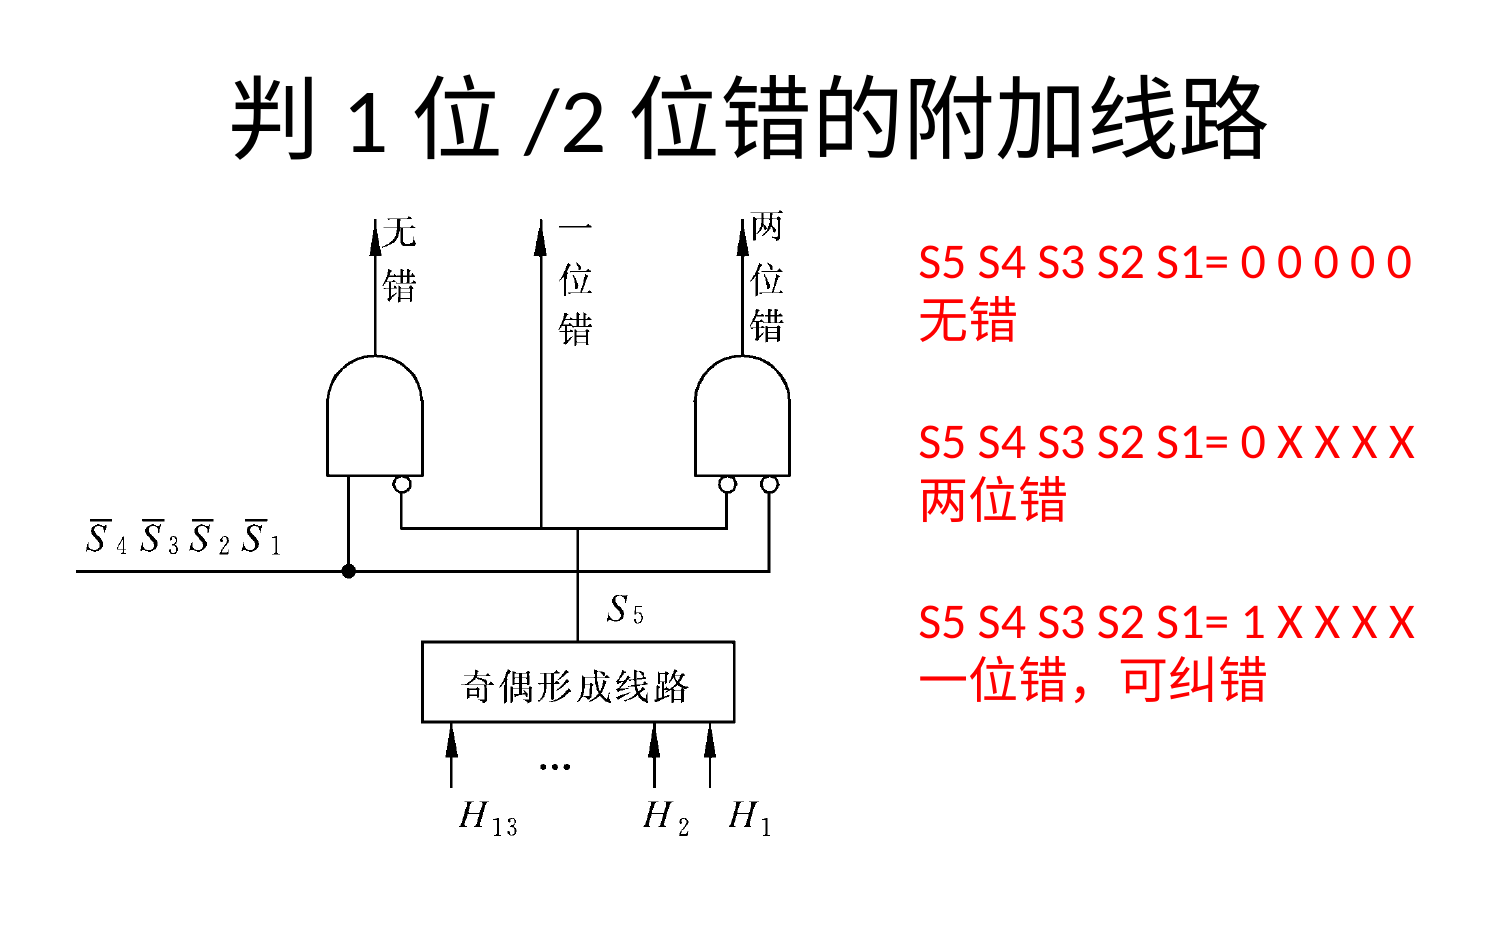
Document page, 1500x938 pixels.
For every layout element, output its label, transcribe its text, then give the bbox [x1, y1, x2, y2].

text_box S5 S4 S3 S2 S1= 0 0 0 0 0 无错 S5 S4 S3 S2 S1= 0 X X X X 两位错 S5 S4 S3 S2 S1= 1 X X X X 一位错，可纠错 [903, 220, 1436, 716]
title 判1位/2位错的附加线路 [75, 37, 1425, 194]
picture [76, 208, 798, 840]
